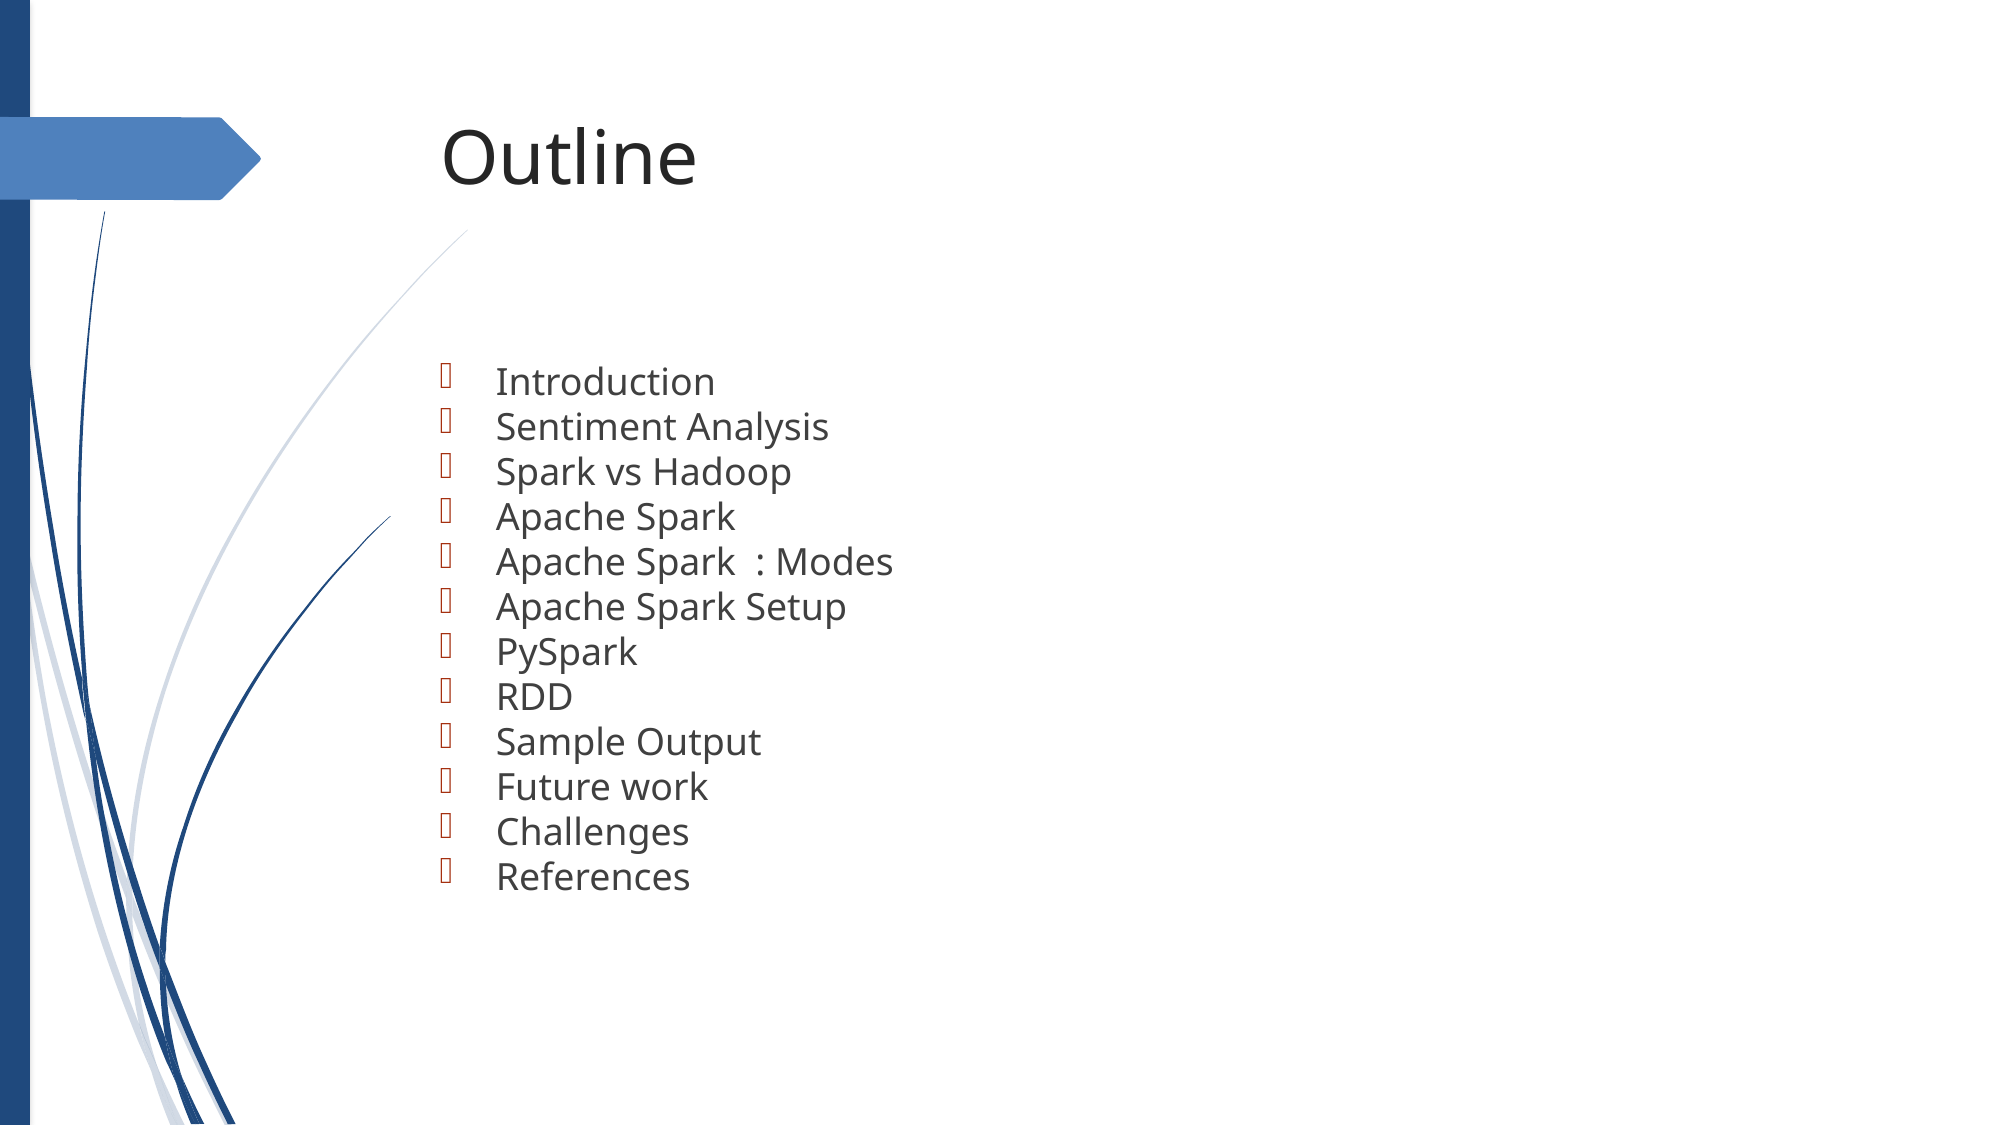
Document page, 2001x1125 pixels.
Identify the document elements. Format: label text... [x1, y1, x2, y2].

text_box Outline [425, 102, 1888, 313]
text_box Introduction Sentiment Analysis Spark vs Hadoop Apache Spark Apache Spark : Modes Apache Spark Setup PySpark RDD Sample Output Future work Challenges References [424, 350, 1888, 970]
